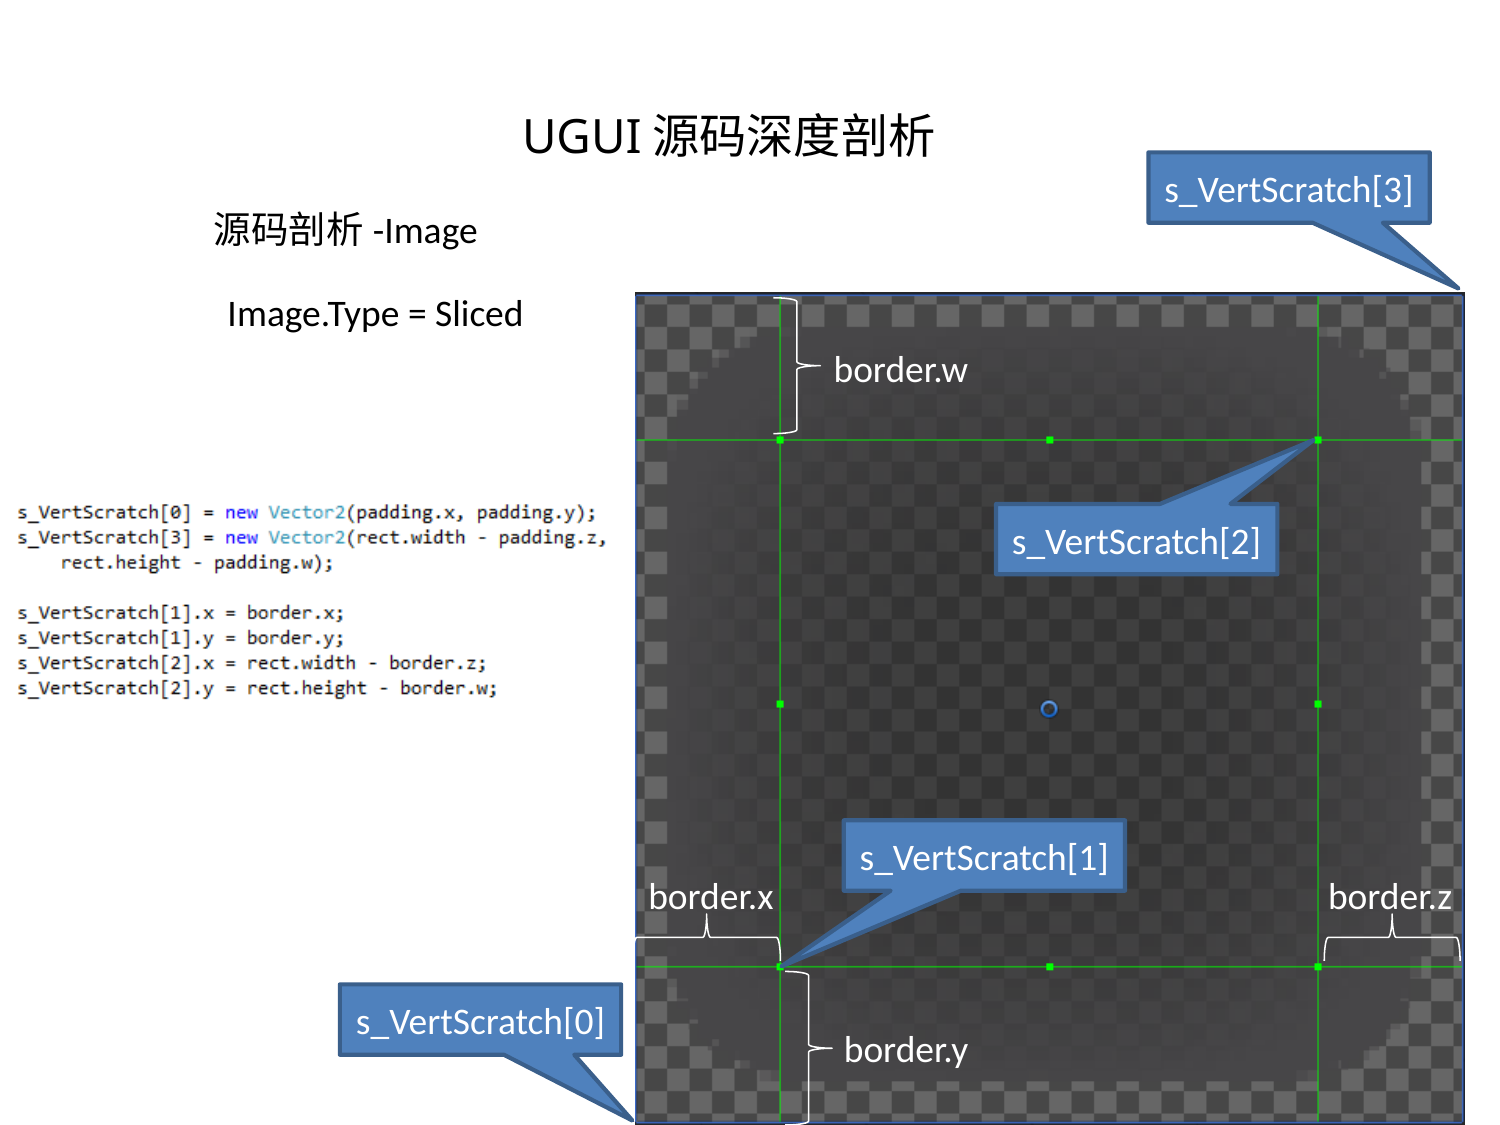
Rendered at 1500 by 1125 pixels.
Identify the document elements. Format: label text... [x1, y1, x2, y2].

text_box s_VertScratch[3] [1146, 150, 1461, 291]
text_box Image.Type = Sliced [212, 281, 539, 341]
picture [635, 292, 1466, 1125]
text_box 源码剖析-Image [199, 199, 774, 259]
text_box s_VertScratch[0] [337, 982, 630, 1122]
picture [0, 491, 624, 718]
